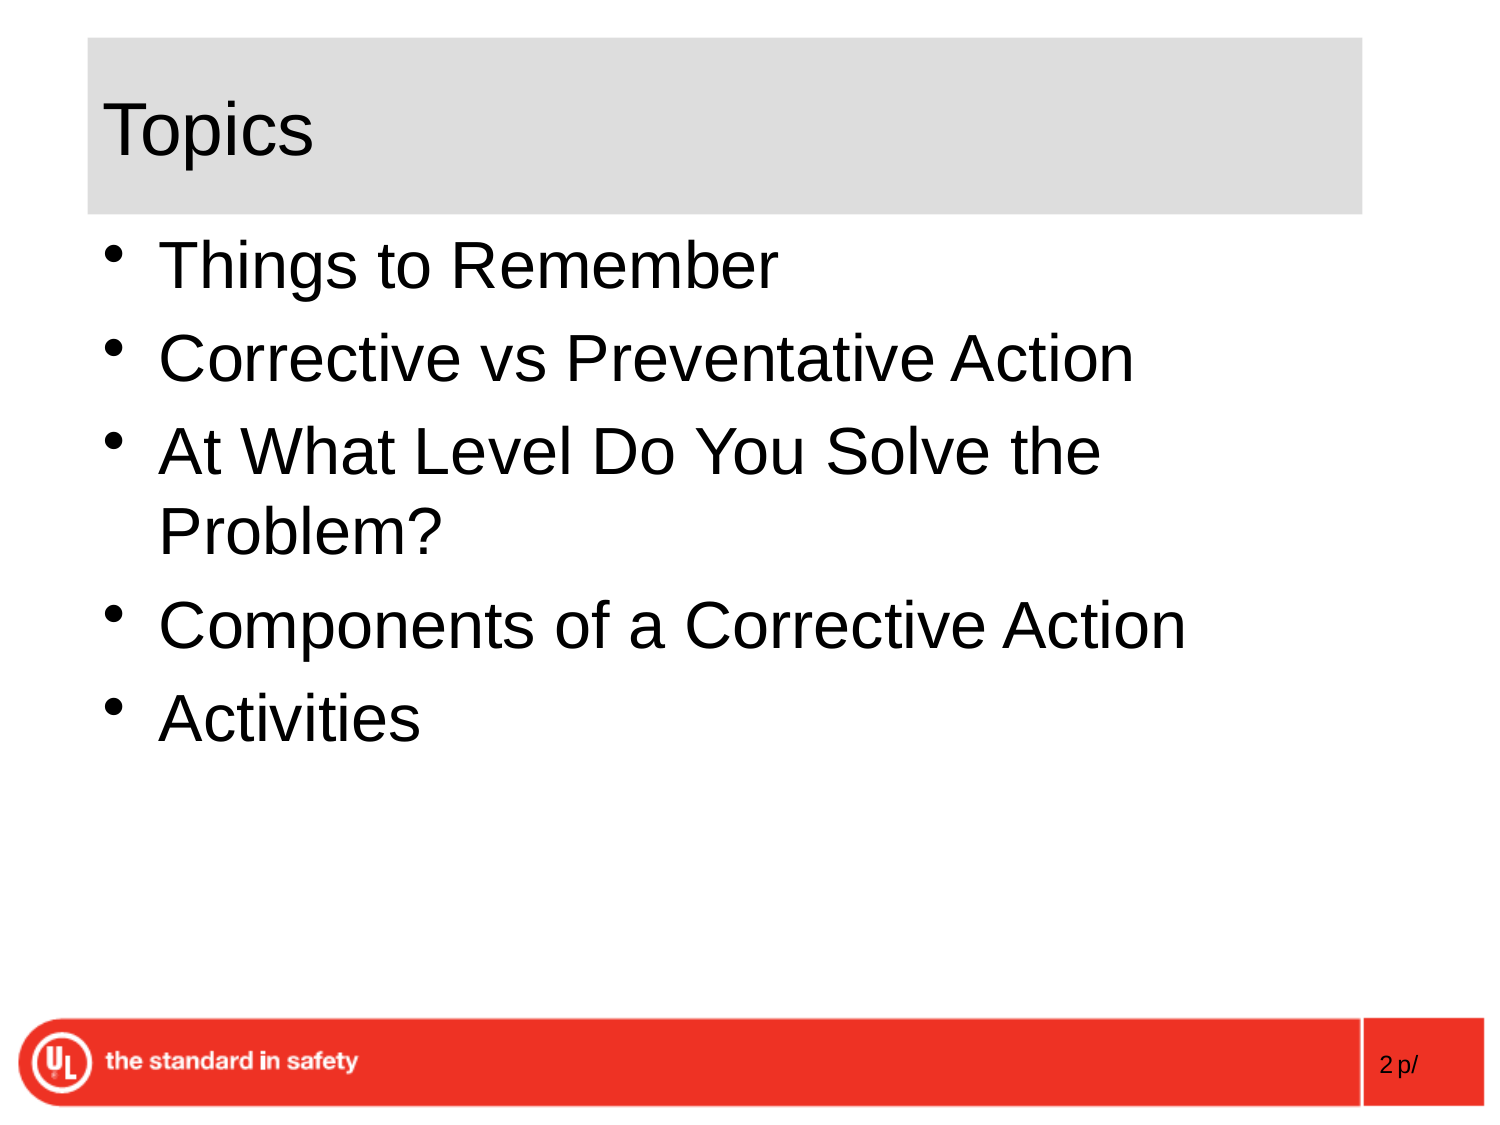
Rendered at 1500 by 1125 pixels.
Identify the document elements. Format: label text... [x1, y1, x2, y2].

title Topics [87, 37, 1363, 214]
list Things to Remember Corrective vs Preventative Action At What Level Do You Solve the Problem? Components of a Corrective Action Activities [87, 214, 1388, 1040]
picture [0, 1001, 1500, 1125]
